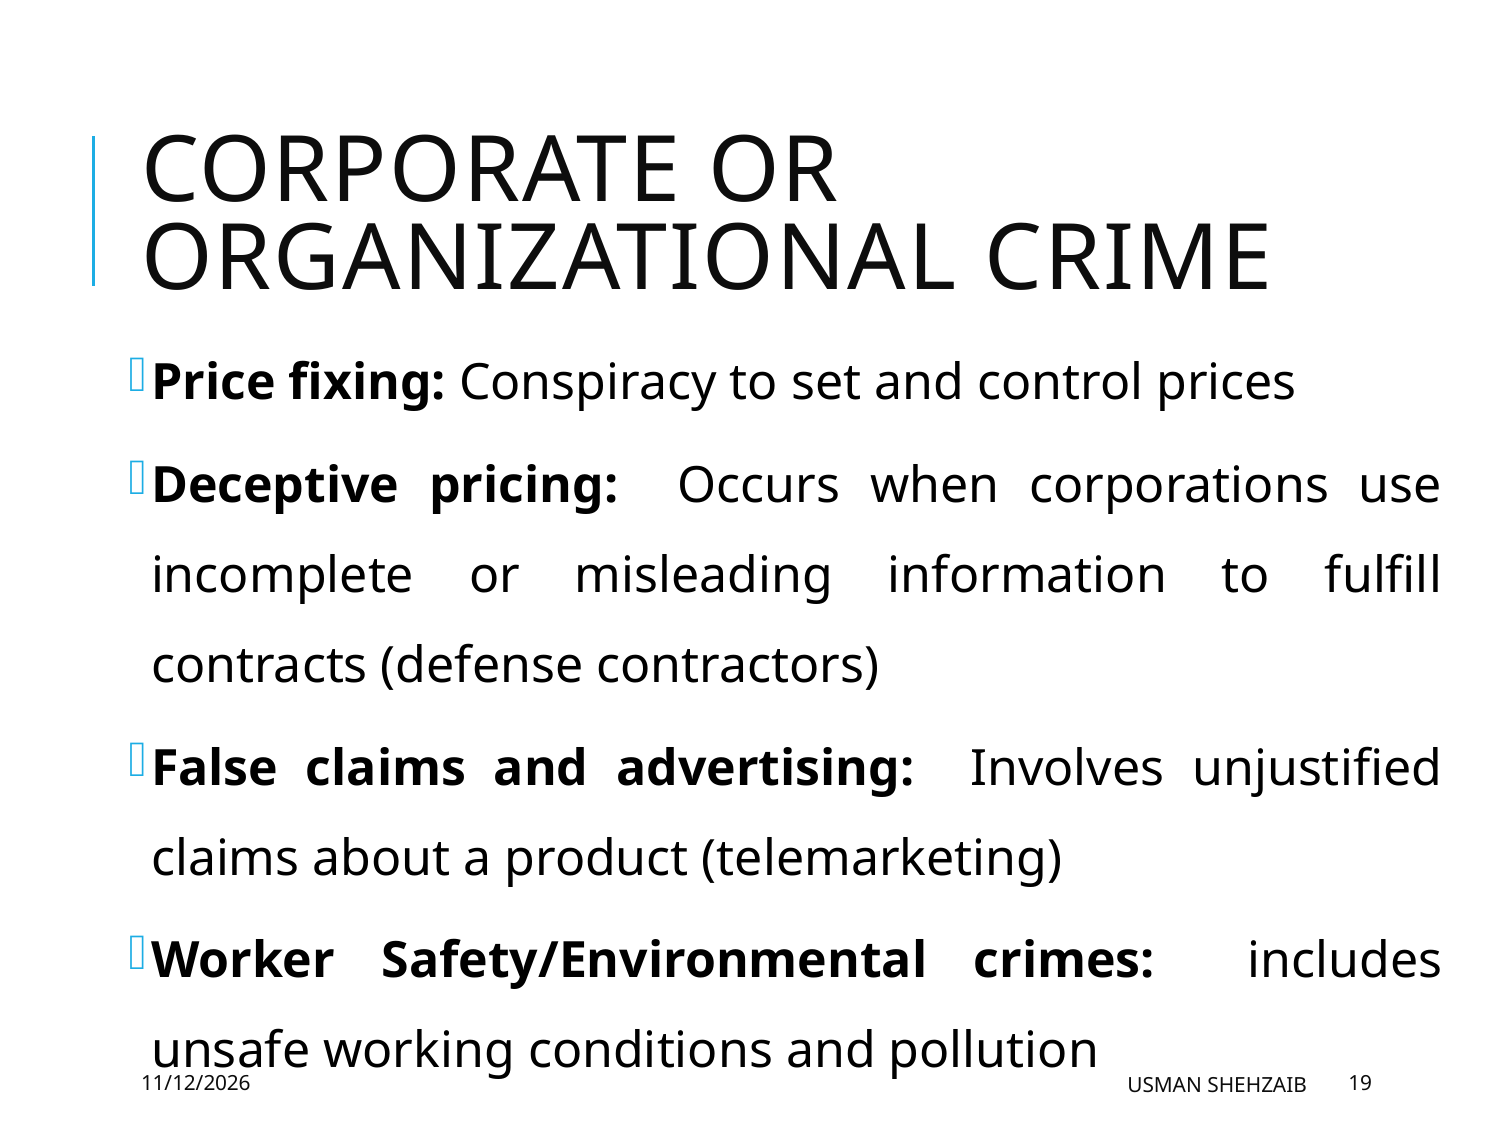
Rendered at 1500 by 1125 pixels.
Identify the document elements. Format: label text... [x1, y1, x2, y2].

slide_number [126, 1061, 392, 1107]
title Corporate or Organizational crime [126, 96, 1322, 312]
list Price fixing: Conspiracy to set and control prices Deceptive pricing: Occurs when corporations use incomplete or misleading information to fulfill contracts (defense contractors) False claims and advertising: Involves unjustified claims about a product (telemarketing) Worker Safety/Environmental crimes: includes unsafe working conditions and pollution [99, 312, 1450, 996]
footer Usman Shehzaib [595, 1061, 1322, 1107]
slide_number 19 [1333, 1061, 1454, 1107]
